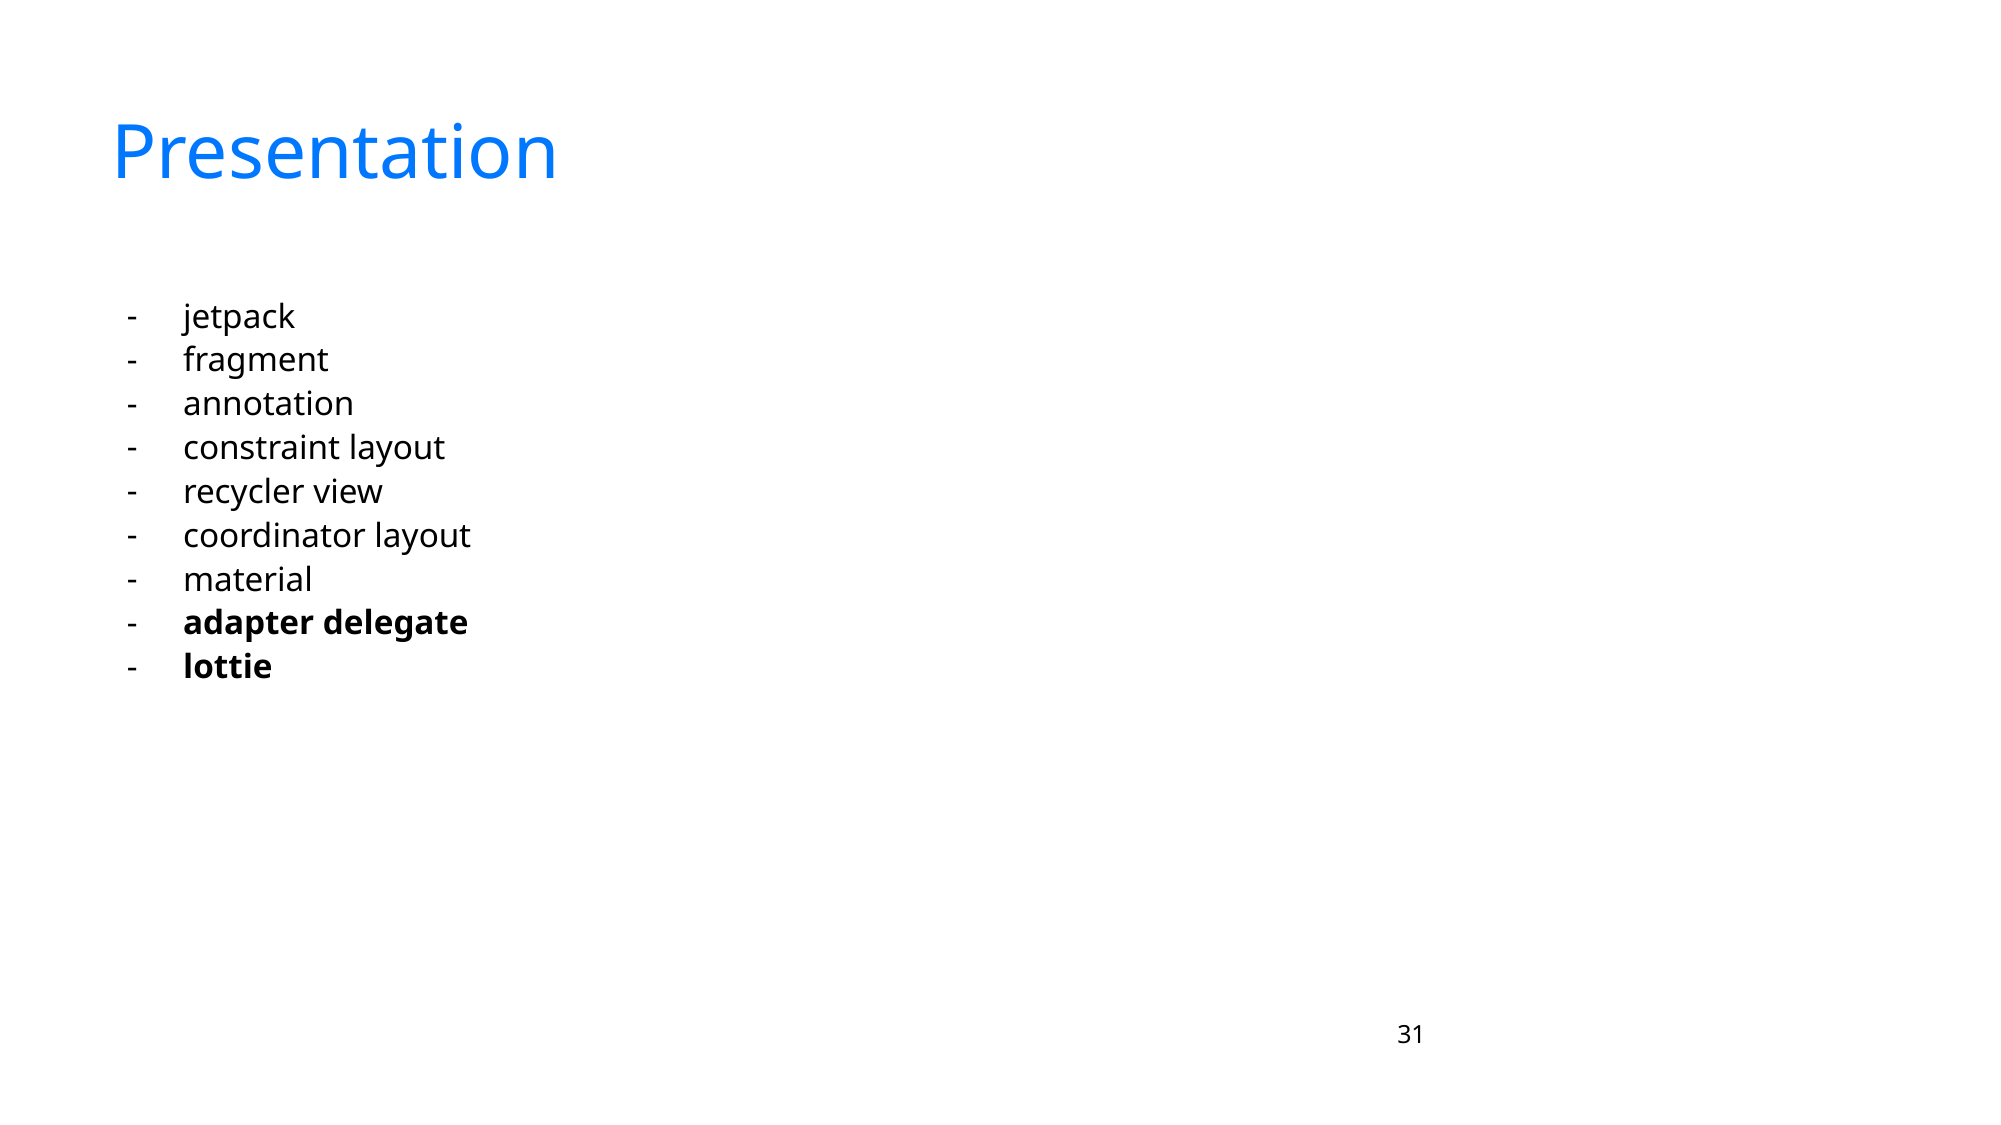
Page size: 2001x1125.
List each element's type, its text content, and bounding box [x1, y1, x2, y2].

list jetpack fragment annotation constraint layout recycler view coordinator layout material adapter delegate lottie [108, 290, 1892, 1021]
slide_number ‹#› [966, 1021, 1434, 1125]
title Presentation [111, 113, 1892, 220]
